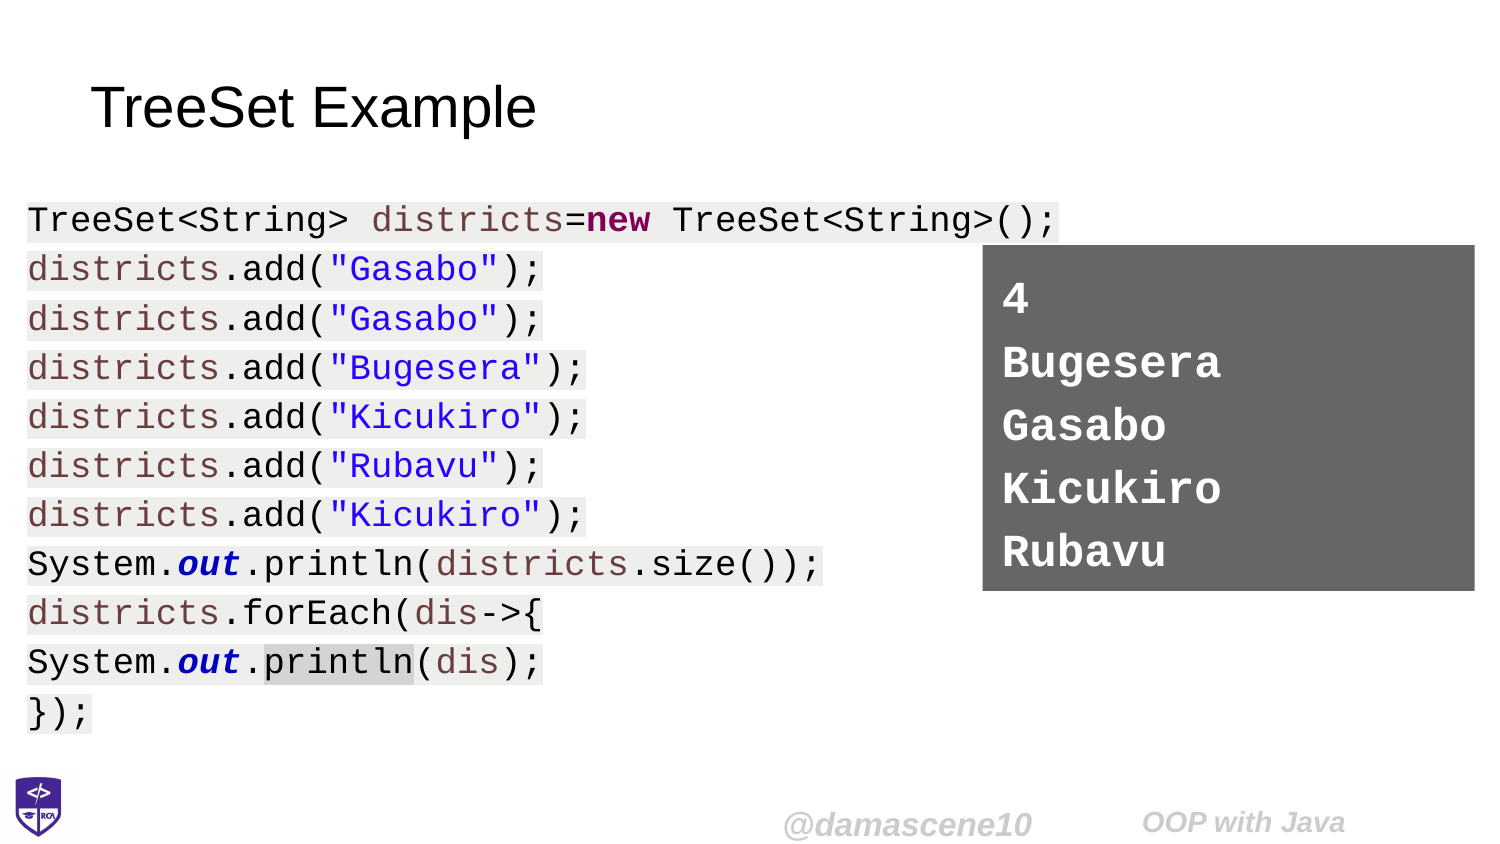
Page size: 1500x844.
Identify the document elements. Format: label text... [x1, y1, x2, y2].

picture [0, 767, 76, 844]
text_box 4 Bugesera Gasabo Kicukiro Rubavu [982, 245, 1475, 591]
title TreeSet Example [75, 33, 1425, 175]
list TreeSet<String> districts=new TreeSet<String>(); districts.add("Gasabo"); districts.add("Gasabo"); districts.add("Bugesera"); districts.add("Kicukiro"); districts.add("Rubavu"); districts.add("Kicukiro"); System.out.println(districts.size()); districts.forEach(dis->{ System.out.println(dis); }); [8, 182, 1234, 740]
